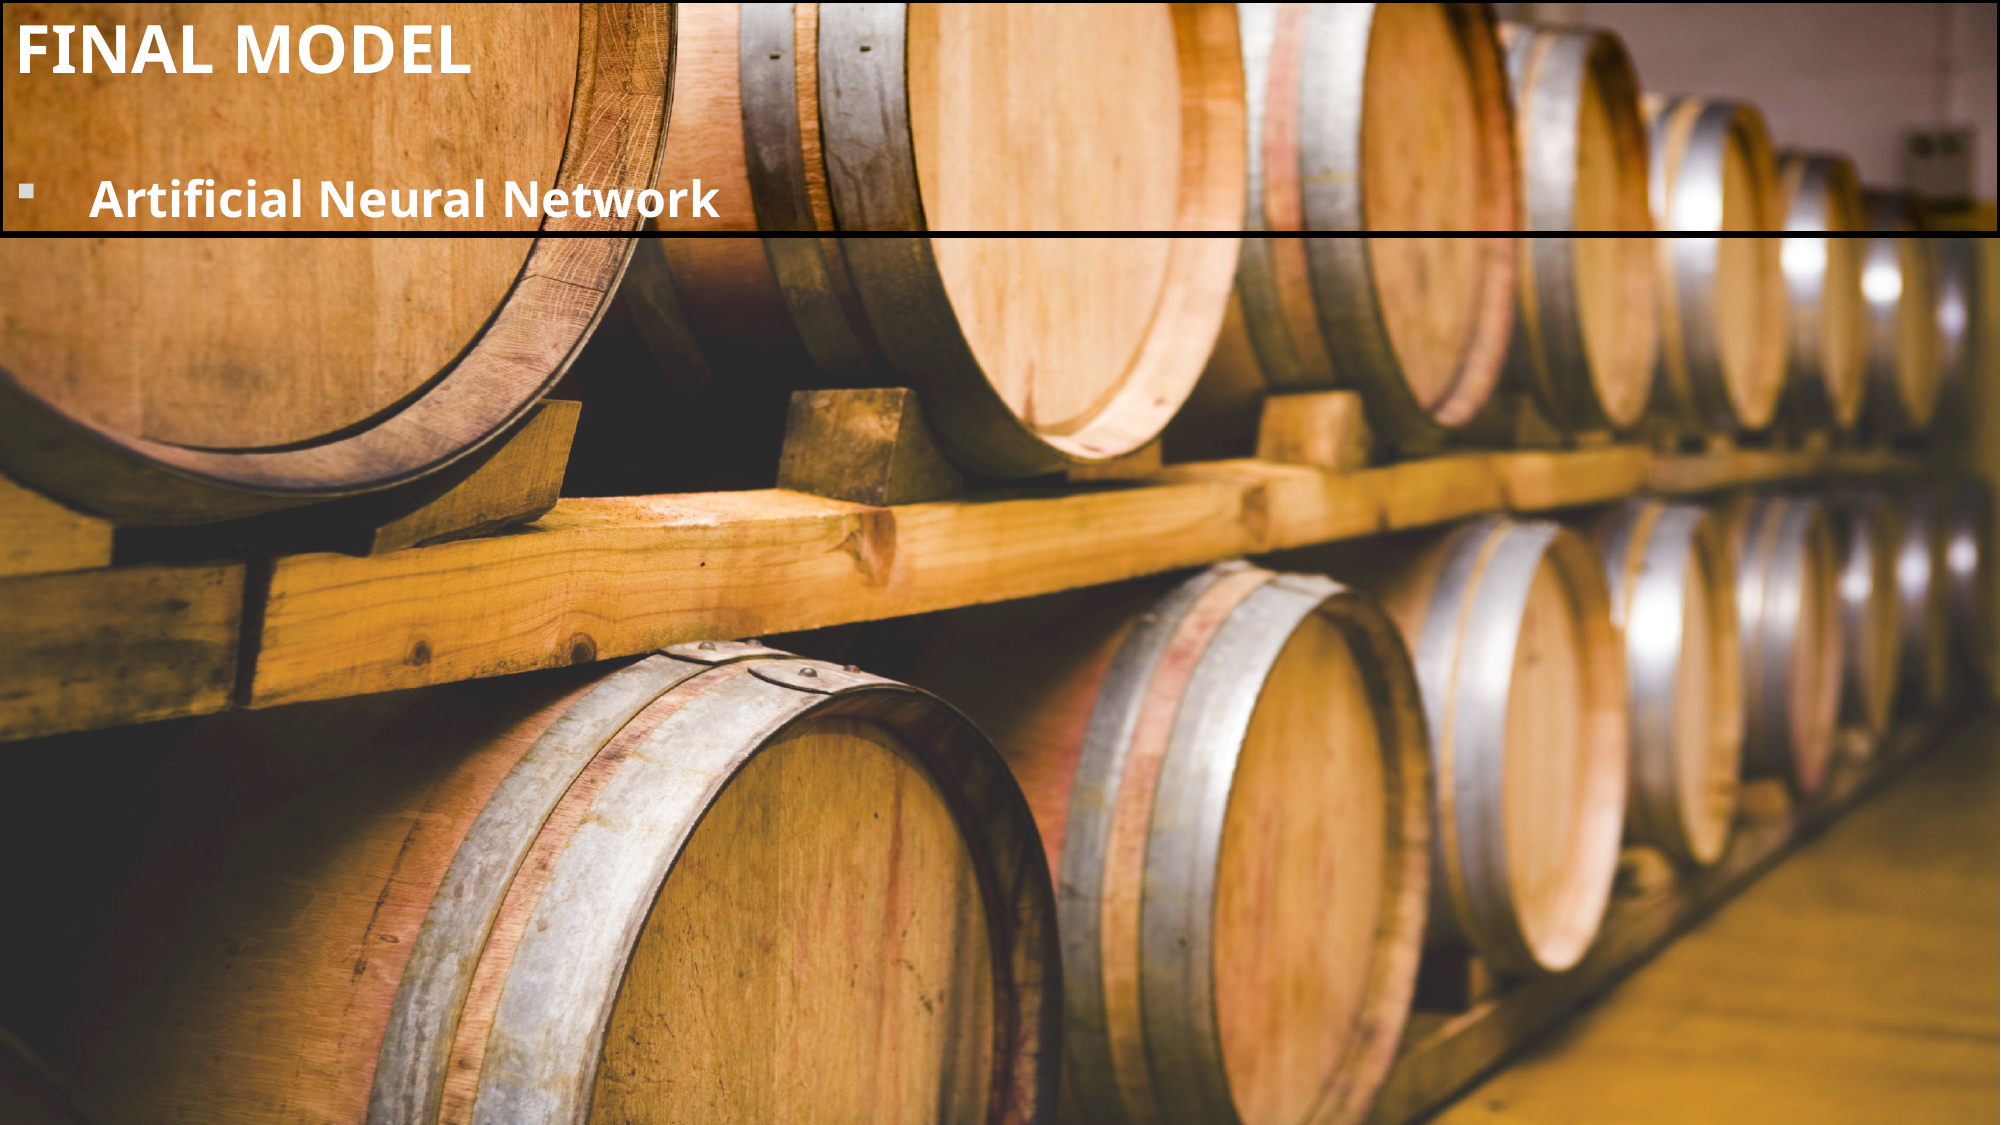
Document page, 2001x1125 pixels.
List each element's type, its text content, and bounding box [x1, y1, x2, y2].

table_cell [0, 235, 2000, 1125]
text_box FINAL MODEL Artificial Neural Network [0, 0, 2000, 235]
